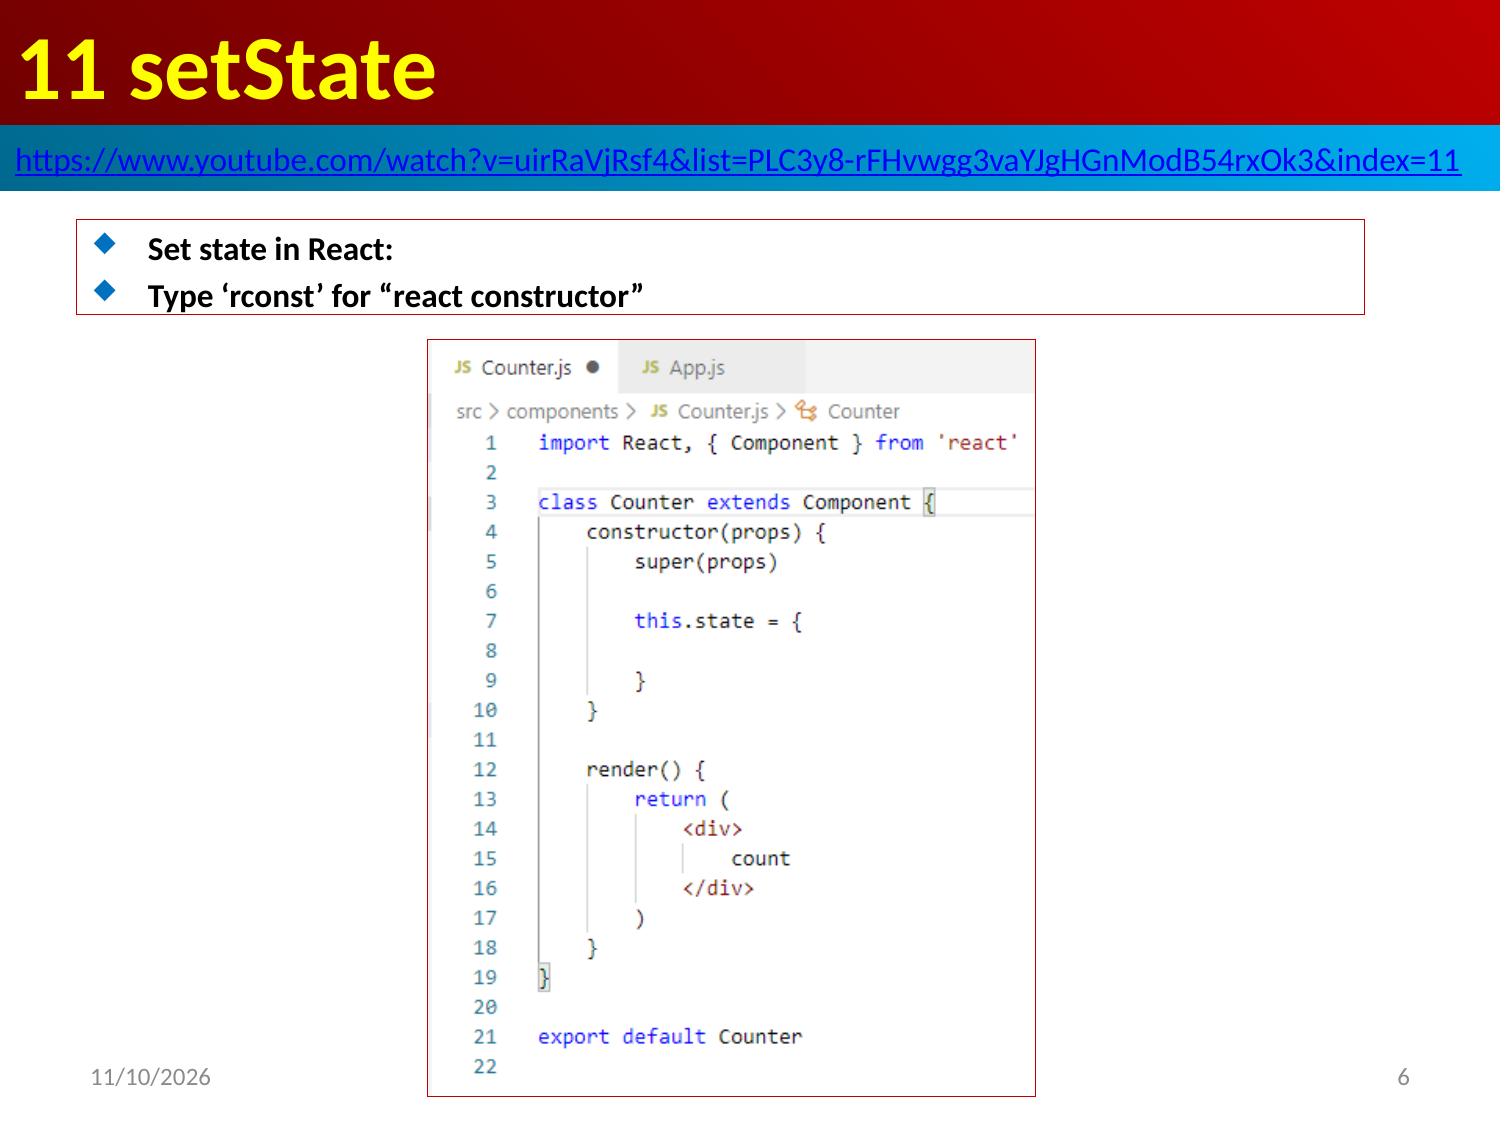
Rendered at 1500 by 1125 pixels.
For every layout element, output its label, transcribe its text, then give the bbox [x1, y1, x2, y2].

subtitle Set state in React: Type ‘rconst’ for “react constructor” [76, 219, 1365, 315]
text_box https://www.youtube.com/watch?v=uirRaVjRsf4&list=PLC3y8-rFHvwgg3vaYJgHGnModB54rxOk3&index=11 [0, 125, 1500, 191]
title 11 setState [0, 0, 1500, 125]
picture [427, 338, 1036, 1098]
slide_number 6 [1074, 1042, 1425, 1109]
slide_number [75, 1042, 425, 1109]
